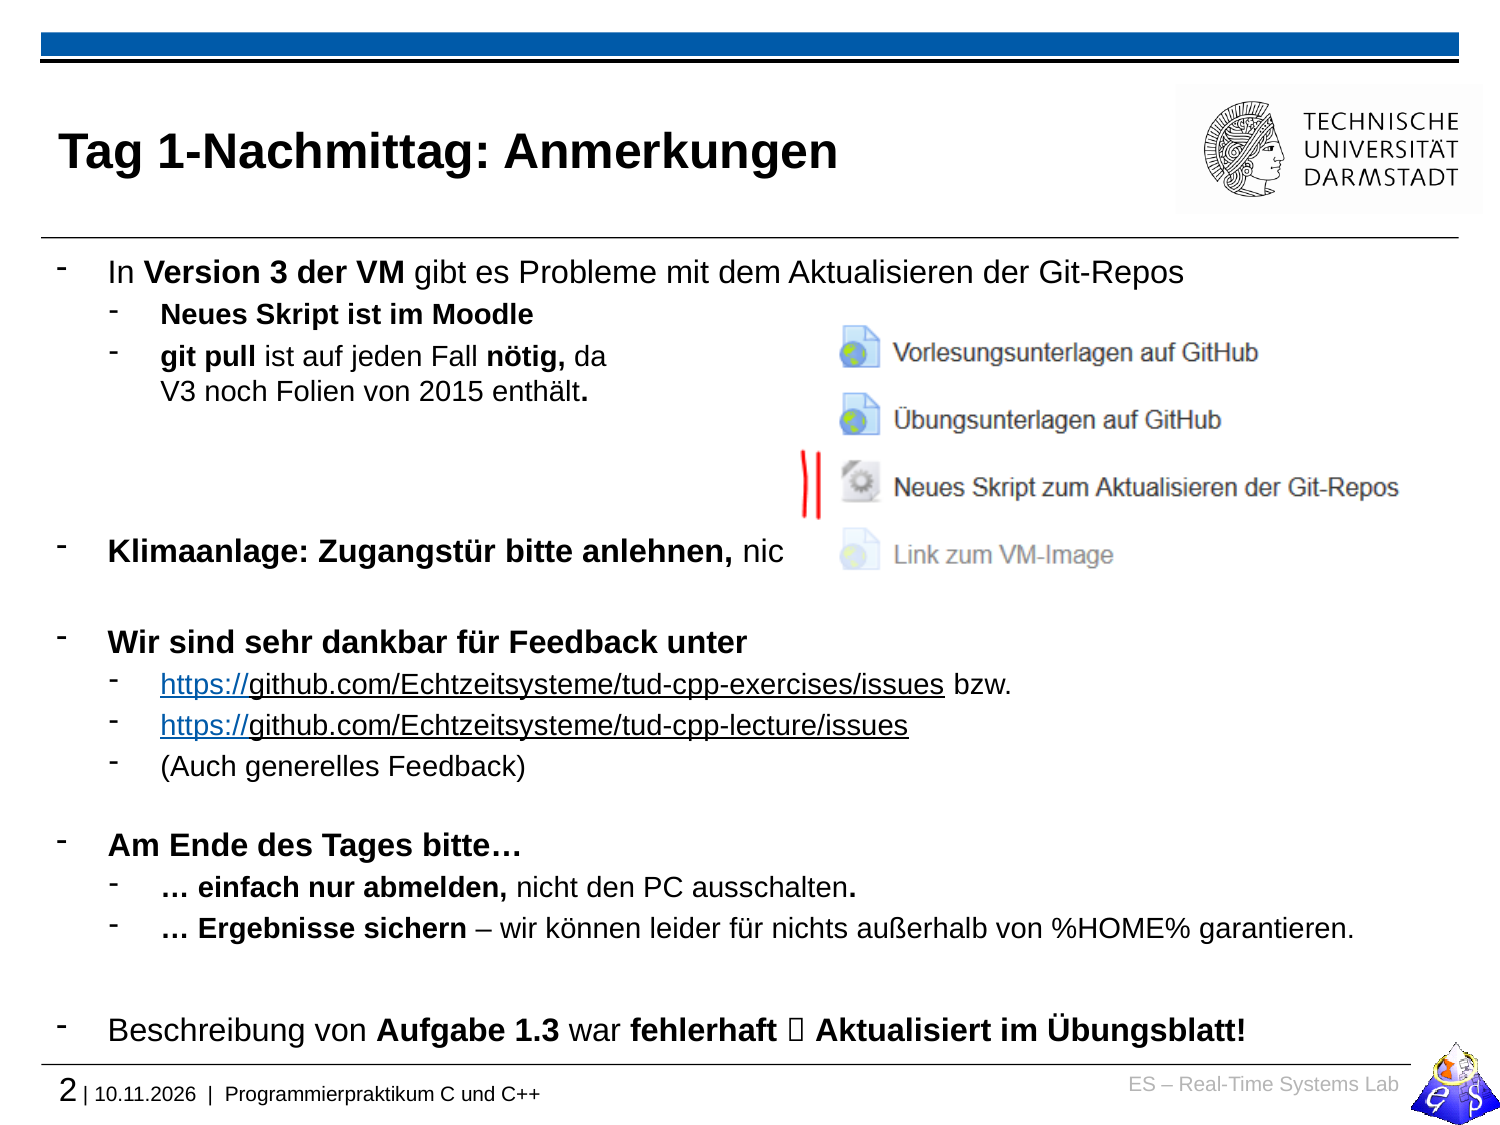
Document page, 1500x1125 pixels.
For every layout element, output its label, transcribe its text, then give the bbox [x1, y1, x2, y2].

picture [785, 302, 1478, 578]
picture [1411, 1041, 1500, 1125]
picture [1187, 84, 1483, 214]
title Tag 1-Nachmittag: Anmerkungen [58, 80, 1187, 218]
list In Version 3 der VM gibt es Probleme mit dem Aktualisieren der Git-Repos Neues Skript ist im Moodle git pull ist auf jeden Fall nötig, da V3 noch Folien von 2015 enthält. Klimaanlage: Zugangstür bitte anlehnen, nicht zumachen. Wir sind sehr dankbar für Feedback unter https://github.com/Echtzeitsysteme/tud-cpp-exercises/issues bzw. https://github.com/Echtzeitsysteme/tud-cpp-lecture/issues (Auch generelles Feedback) Am Ende des Tages bitte… … einfach nur abmelden, nicht den PC ausschalten. … Ergebnisse sichern – wir können leider für nichts außerhalb von %HOME% garantieren. Beschreibung von Aufgabe 1.3 war fehlerhaft  Aktualisiert im Übungsblatt! [41, 243, 1459, 1059]
